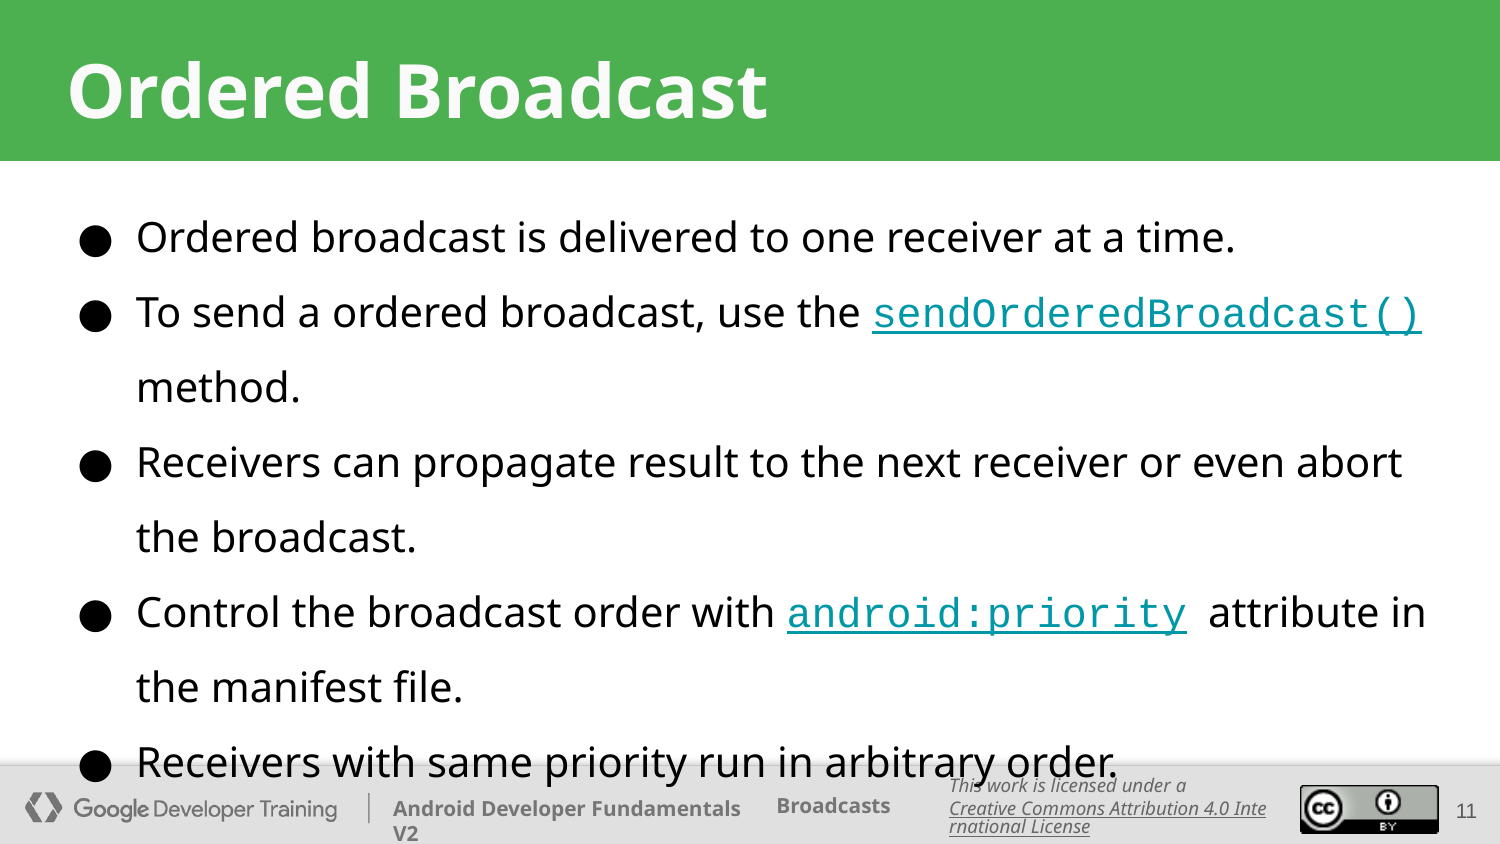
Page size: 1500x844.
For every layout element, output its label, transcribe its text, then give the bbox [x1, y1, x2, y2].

title Ordered Broadcast [51, 28, 1449, 122]
picture [0, 161, 1500, 844]
slide_number ‹#› [1402, 777, 1493, 842]
list Ordered broadcast is delivered to one receiver at a time. To send a ordered broadcast, use the sendOrderedBroadcast() method. Receivers can propagate result to the next receiver or even abort the broadcast. Control the broadcast order with android:priority attribute in the manifest file. Receivers with same priority run in arbitrary order. [45, 170, 1455, 695]
